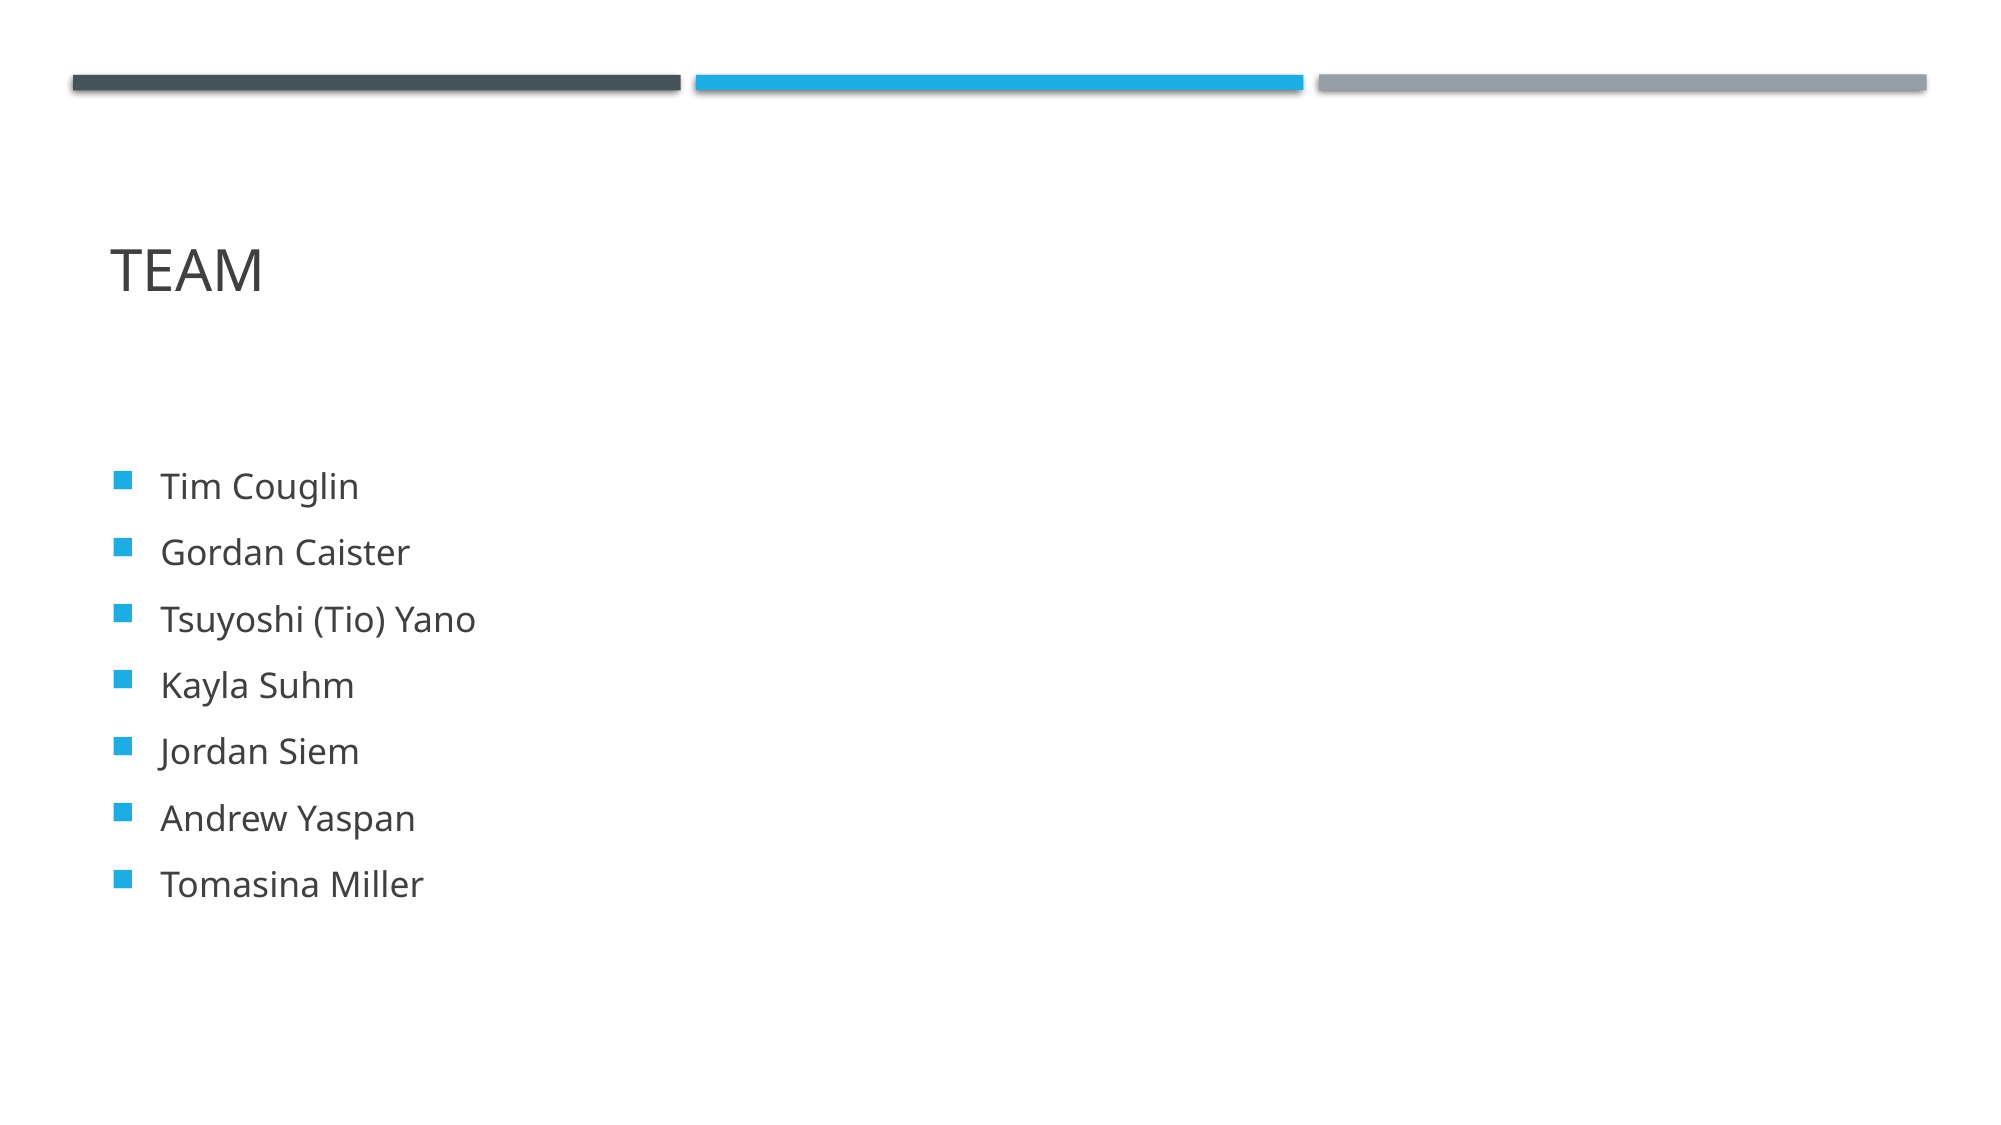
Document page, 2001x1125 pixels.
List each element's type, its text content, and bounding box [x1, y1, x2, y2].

list Tim Couglin Gordan Caister Tsuyoshi (Tio) Yano Kayla Suhm Jordan Siem Andrew Yaspan Tomasina Miller [95, 383, 1905, 981]
title Team [95, 115, 1905, 311]
